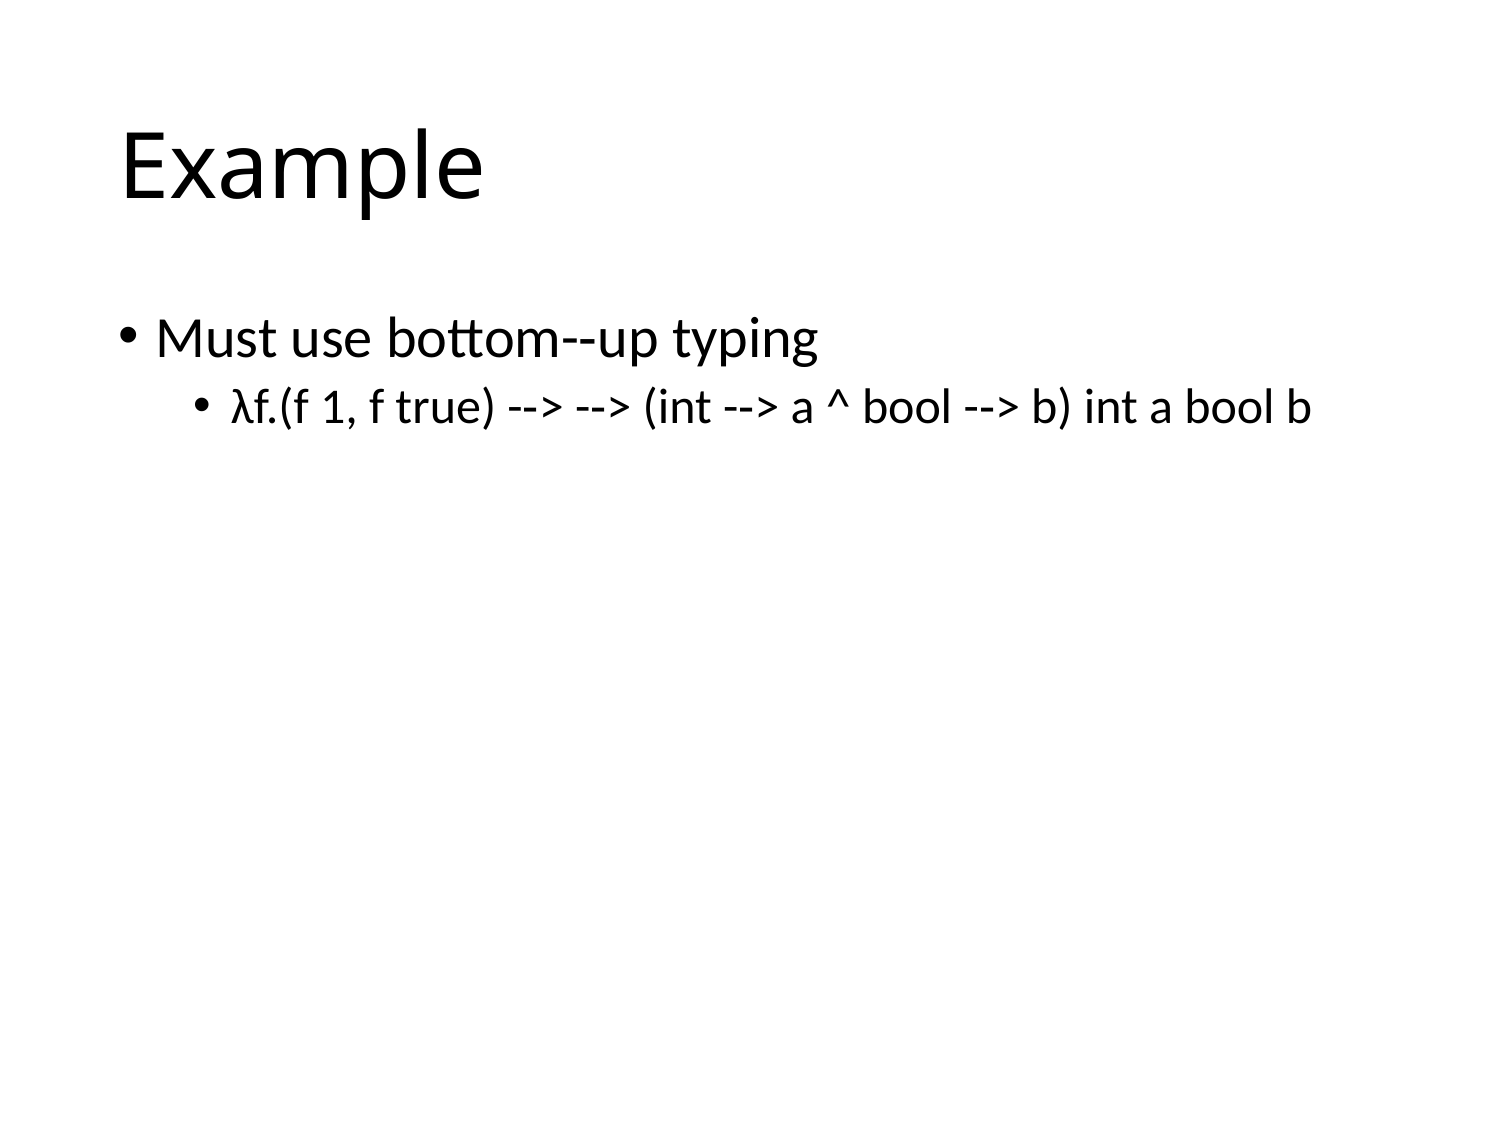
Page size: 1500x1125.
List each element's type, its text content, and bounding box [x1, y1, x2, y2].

title Example [103, 59, 1397, 278]
list Must use bottom-­‐up typing λf.(f 1, f true) -­‐> -­‐> (int -­‐> a ^ bool -­‐> b) int a bool b [103, 299, 1397, 1014]
